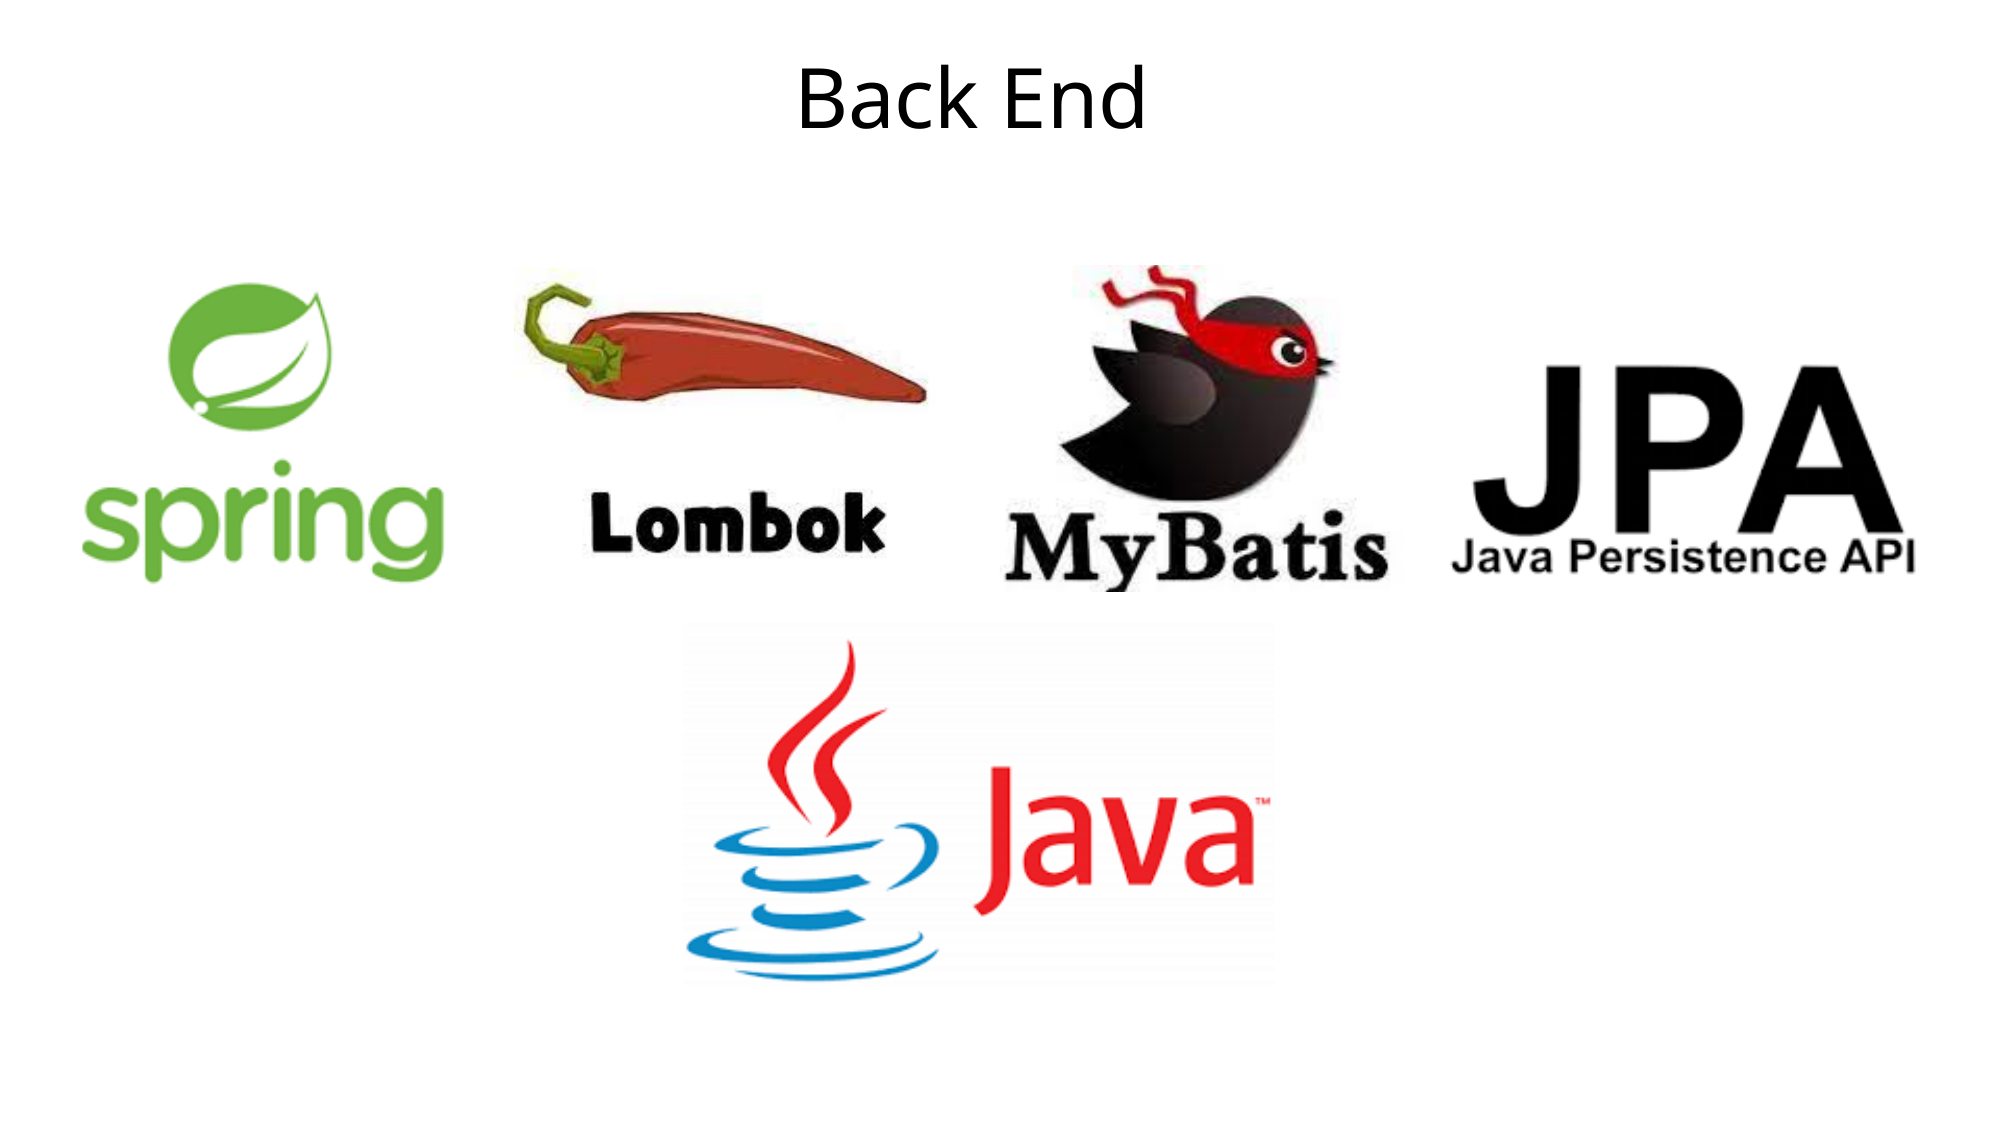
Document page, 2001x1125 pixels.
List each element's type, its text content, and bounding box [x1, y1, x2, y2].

text_box Back End [779, 38, 1165, 153]
picture [81, 233, 448, 624]
picture [999, 265, 1404, 592]
picture [1449, 344, 1918, 592]
picture [514, 268, 1275, 994]
